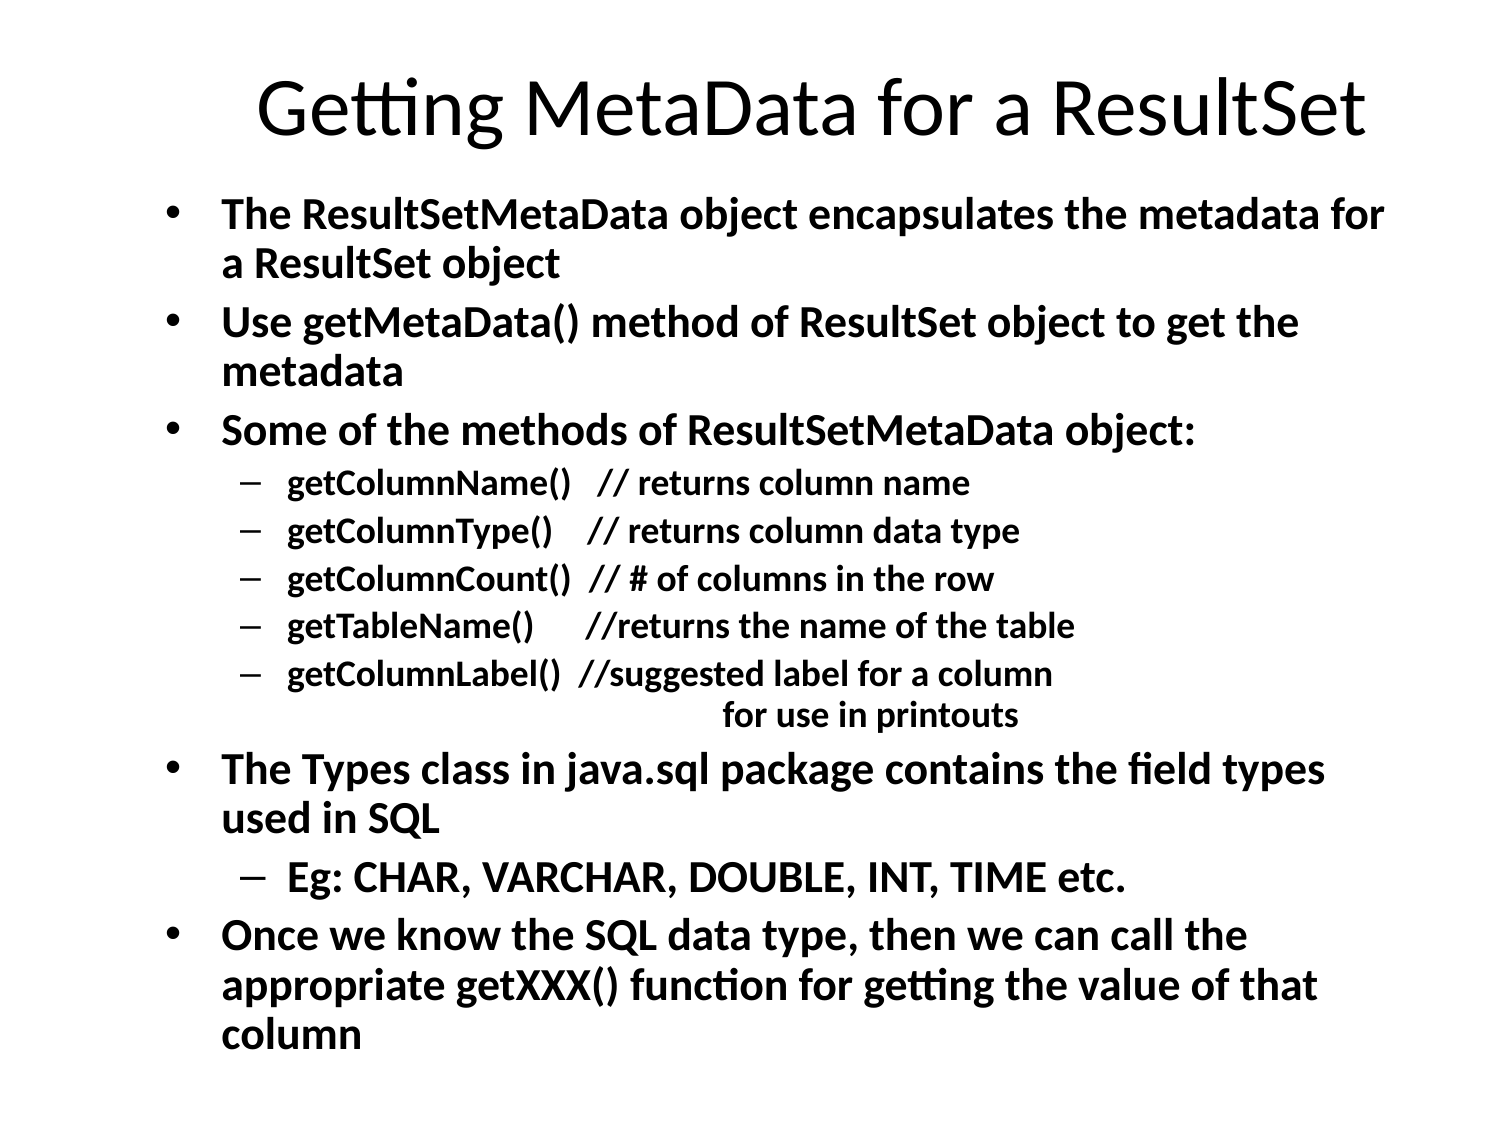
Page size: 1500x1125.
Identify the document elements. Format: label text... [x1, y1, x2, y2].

list The ResultSetMetaData object encapsulates the metadata for a ResultSet object Use getMetaData() method of ResultSet object to get the metadata Some of the methods of ResultSetMetaData object: getColumnName() // returns column name getColumnType() // returns column data type getColumnCount() // # of columns in the row getTableName() //returns the name of the table getColumnLabel() //suggested label for a column for use in printouts The Types class in java.sql package contains the field types used in SQL Eg: CHAR, VARCHAR, DOUBLE, INT, TIME etc. Once we know the SQL data type, then we can call the appropriate getXXX() function for getting the value of that column [150, 182, 1426, 858]
title Getting MetaData for a ResultSet [174, 45, 1450, 160]
